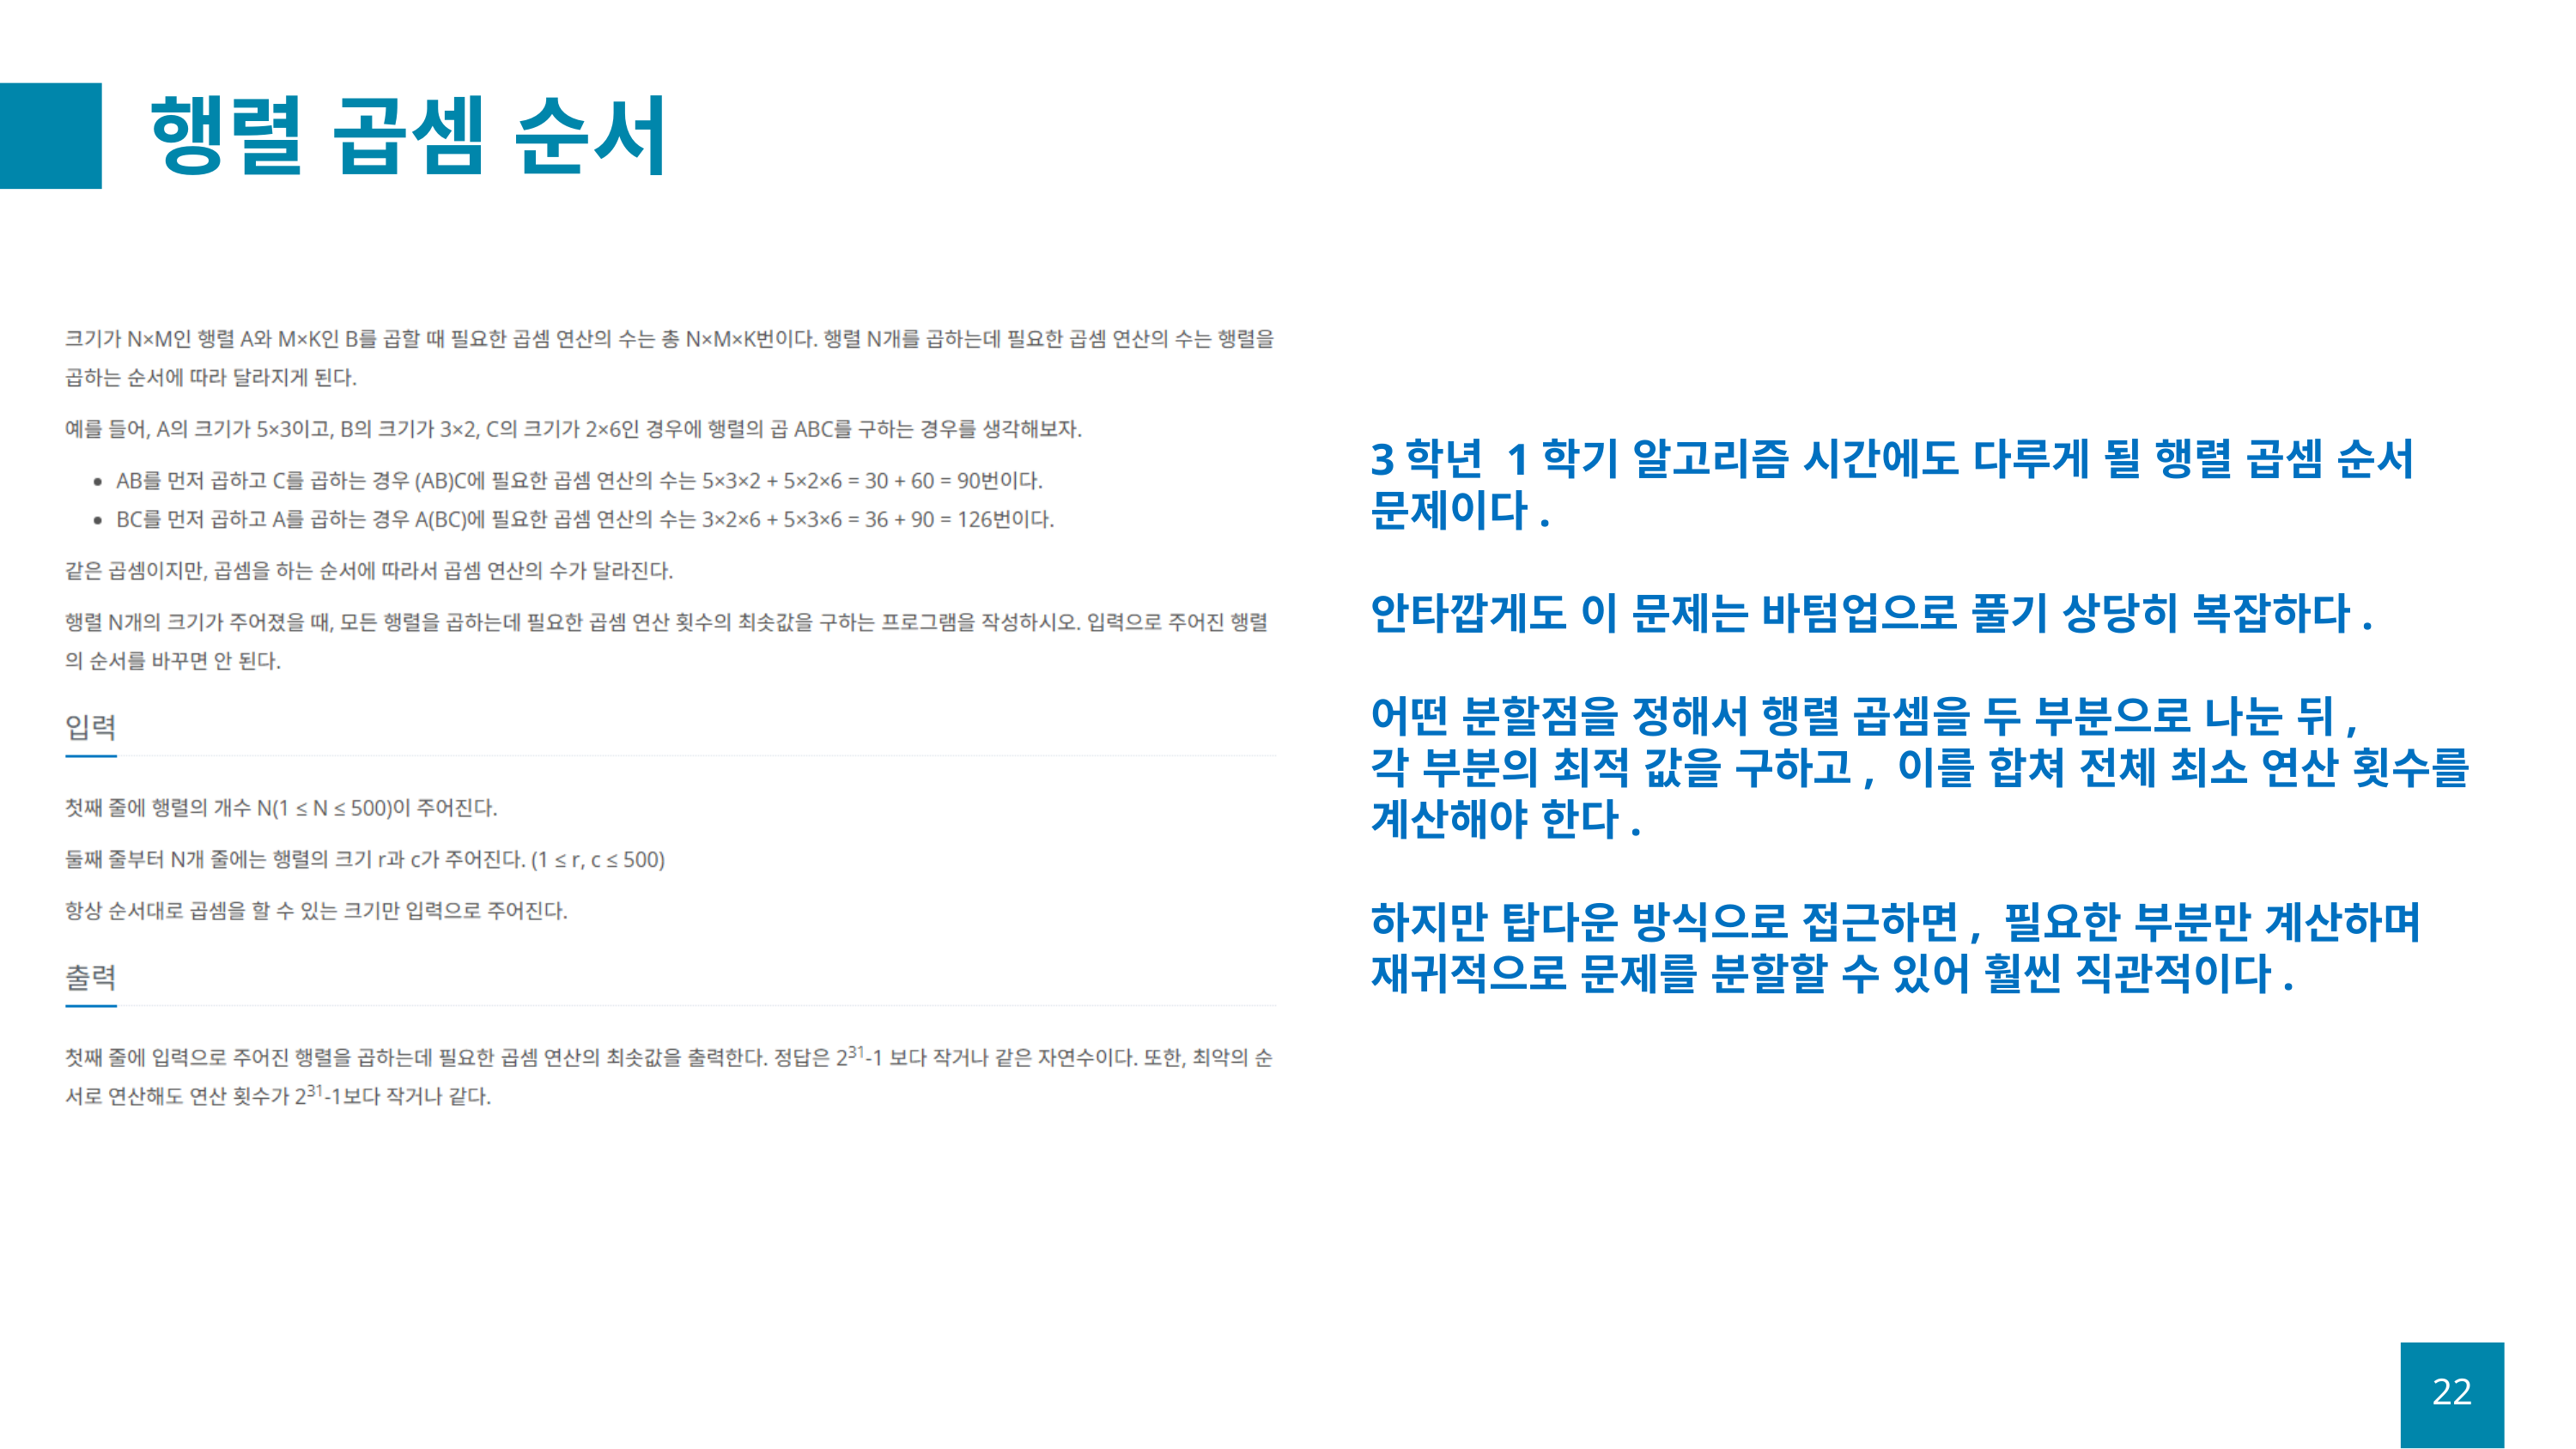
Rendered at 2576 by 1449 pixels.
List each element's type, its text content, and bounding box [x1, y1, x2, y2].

slide_number 22 [2400, 1355, 2505, 1433]
picture [26, 298, 1291, 1139]
text_box 3학년 1학기 알고리즘 시간에도 다루게 될 행렬 곱셈 순서 문제이다. 안타깝게도 이 문제는 바텀업으로 풀기 상당히 복잡하다. 어떤 분할점을 정해서 행렬 곱셈을 두 부분으로 나눈 뒤, 각 부분의 최적 값을 구하고, 이를 합쳐 전체 최소 연산 횟수를 계산해야 한다. 하지만 탑다운 방식으로 접근하면, 필요한 부분만 계산하며 재귀적으로 문제를 분할할 수 있어 훨씬 직관적이다. [1358, 426, 2534, 1006]
title 행렬 곱셈 순서 [136, 64, 2488, 216]
